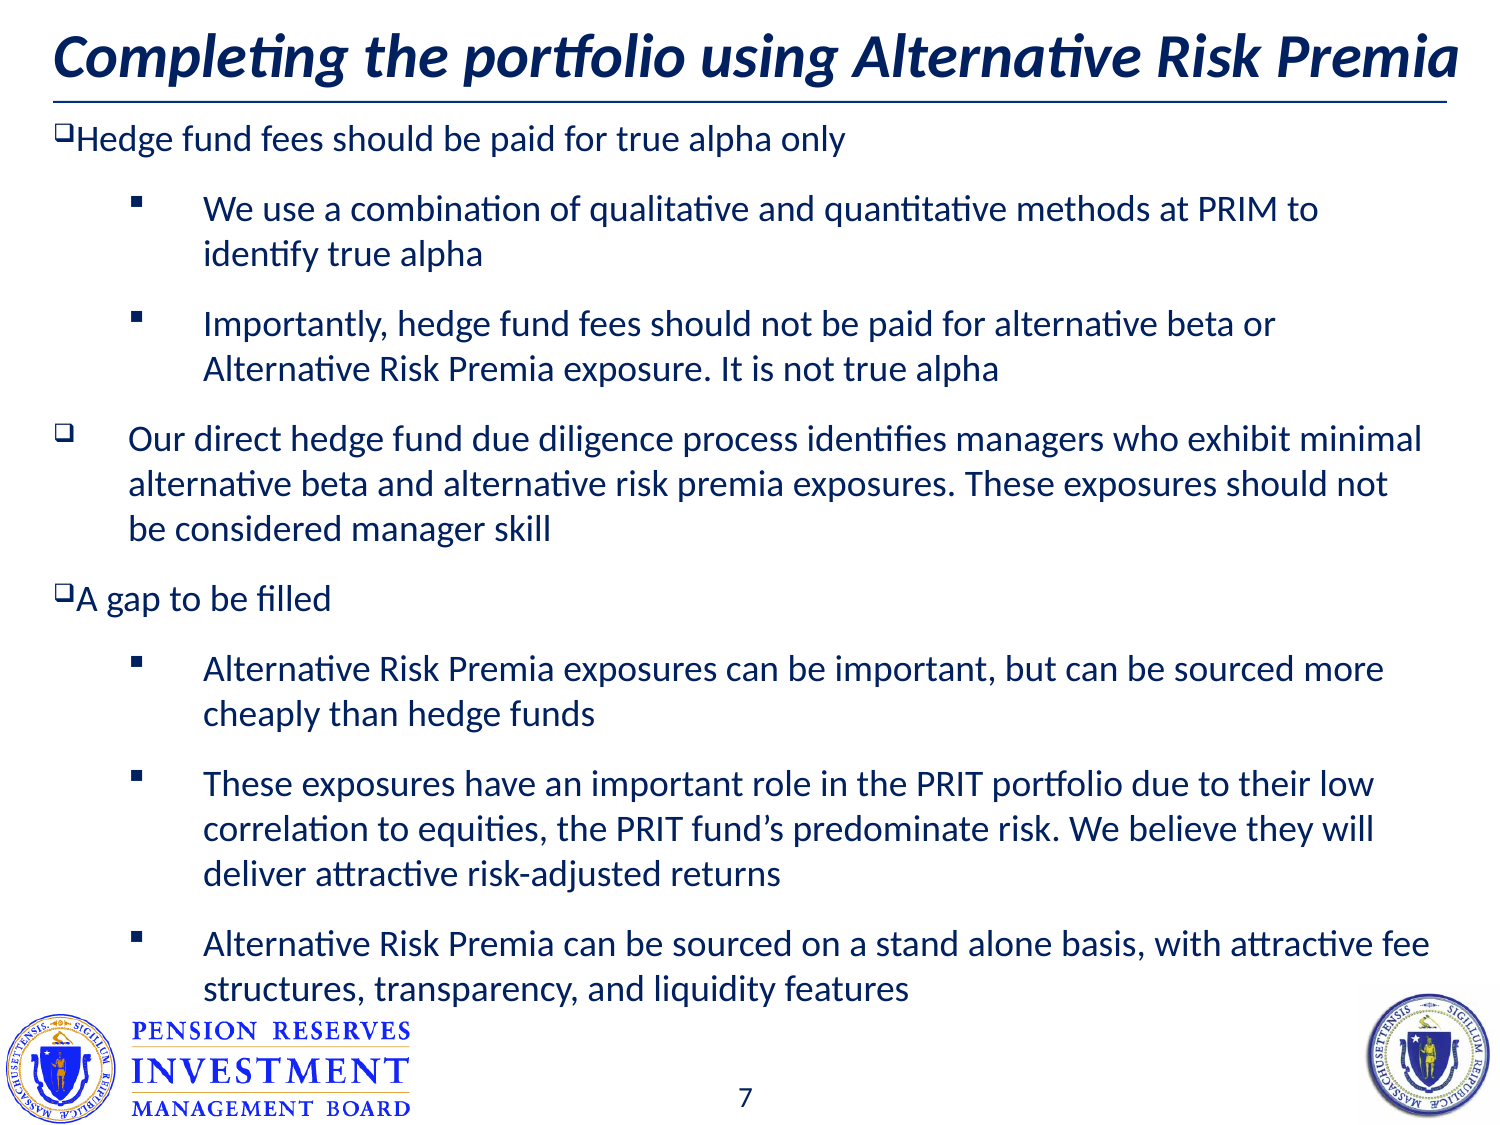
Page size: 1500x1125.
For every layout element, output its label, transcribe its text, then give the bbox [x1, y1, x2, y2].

list Hedge fund fees should be paid for true alpha only We use a combination of qualitative and quantitative methods at PRIM to identify true alpha Importantly, hedge fund fees should not be paid for alternative beta or Alternative Risk Premia exposure. It is not true alpha Our direct hedge fund due diligence process identifies managers who exhibit minimal alternative beta and alternative risk premia exposures. These exposures should not be considered manager skill A gap to be filled Alternative Risk Premia exposures can be important, but can be sourced more cheaply than hedge funds These exposures have an important role in the PRIT portfolio due to their low correlation to equities, the PRIT fund’s predominate risk. We believe they will deliver attractive risk-adjusted returns Alternative Risk Premia can be sourced on a stand alone basis, with attractive fee structures, transparency, and liquidity features [53, 113, 1436, 1000]
picture [1358, 983, 1500, 1125]
title Completing the portfolio using Alternative Risk Premia [53, 20, 1500, 91]
picture [0, 1012, 418, 1125]
